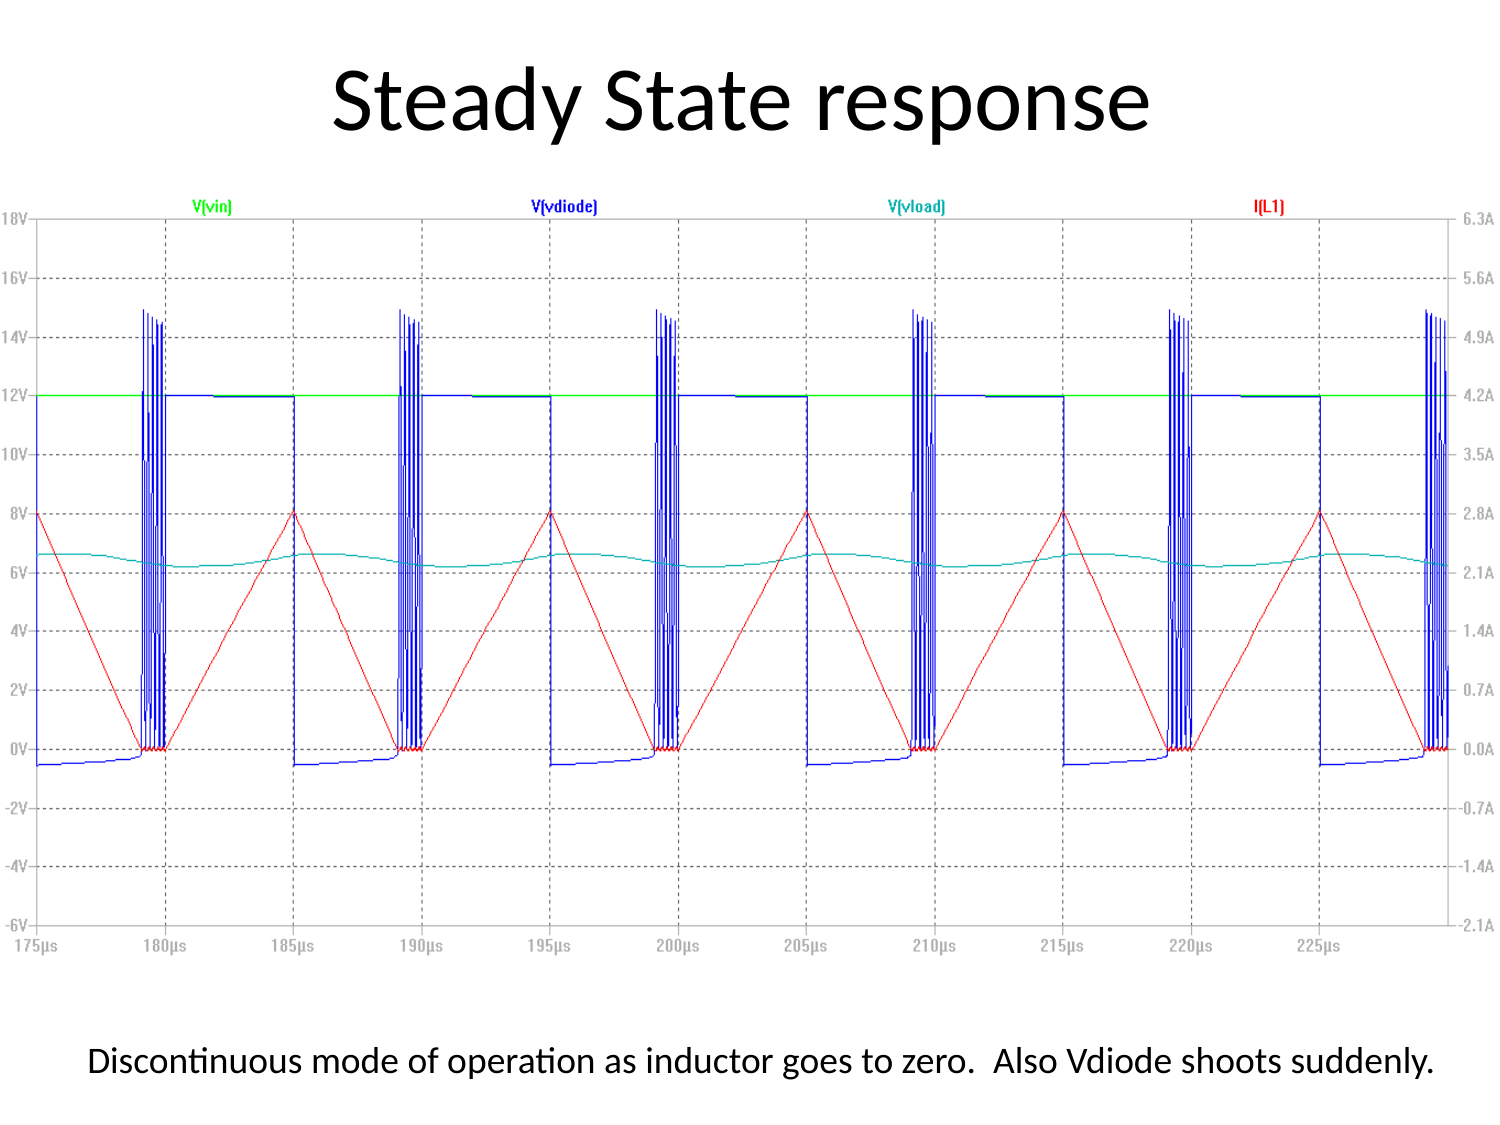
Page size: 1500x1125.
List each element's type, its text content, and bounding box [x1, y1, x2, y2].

text_box Discontinuous mode of operation as inductor goes to zero. Also Vdiode shoots suddenly. [72, 1028, 1453, 1088]
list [1, 196, 1496, 959]
title Steady State response [67, 0, 1418, 188]
